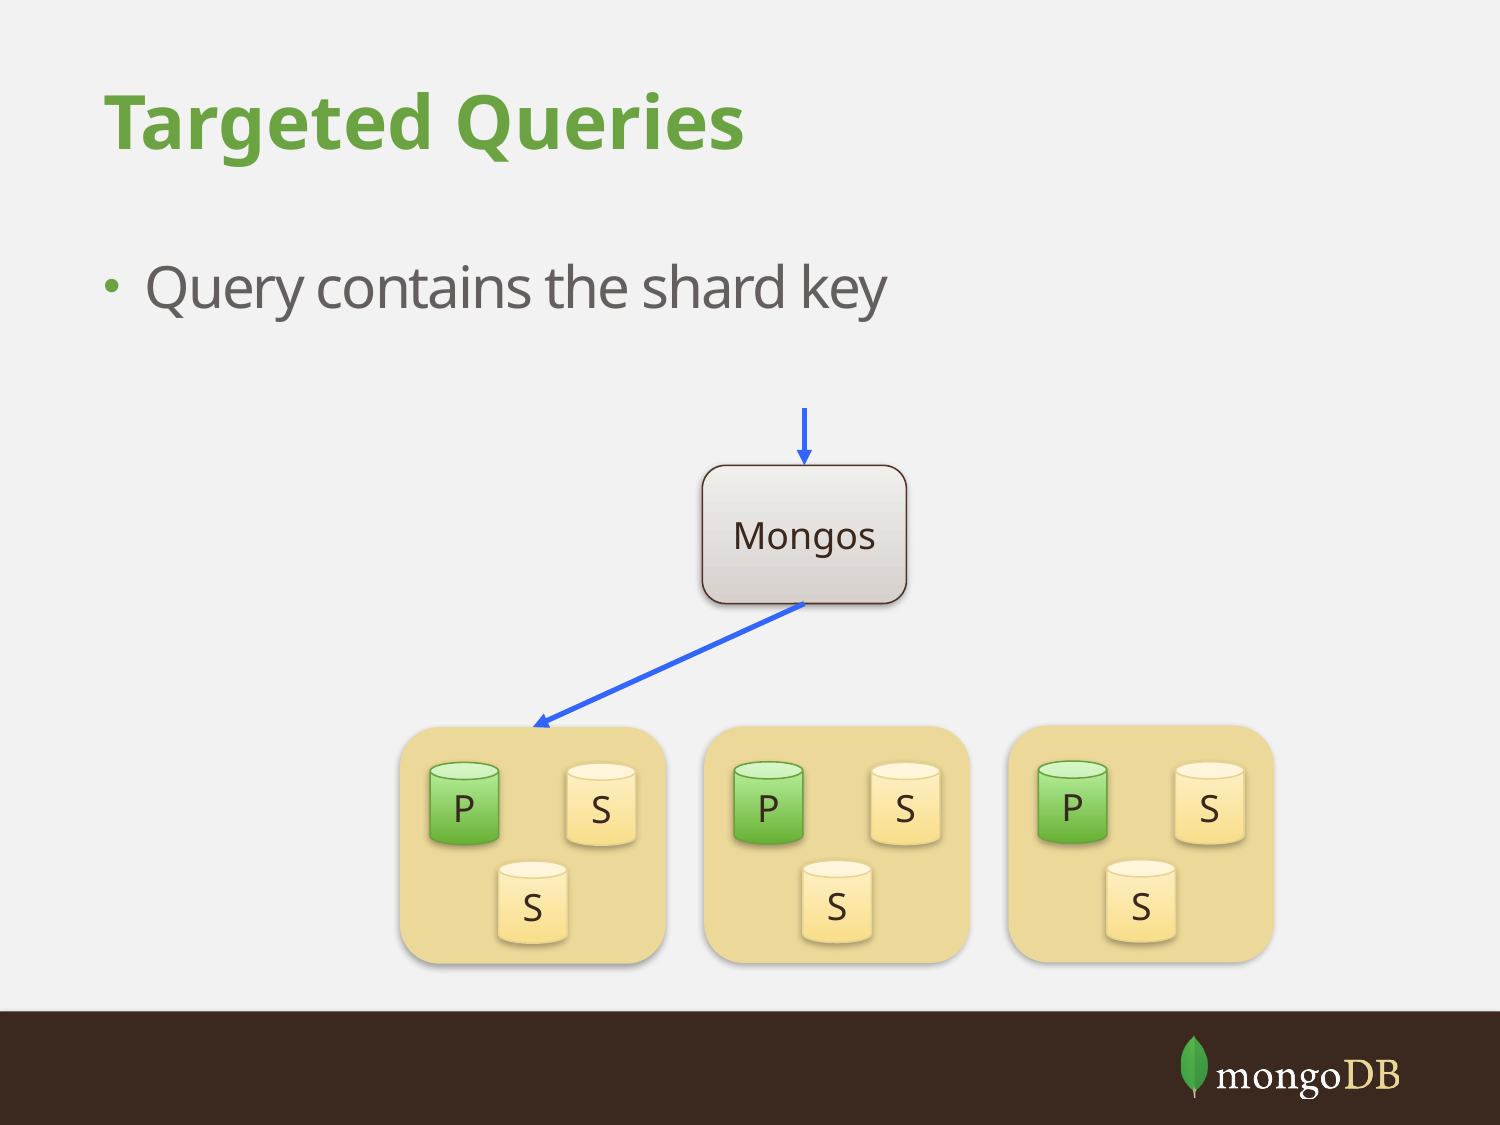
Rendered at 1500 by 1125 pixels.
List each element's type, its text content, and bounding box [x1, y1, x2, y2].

text_box Mongos [701, 464, 908, 605]
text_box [532, 603, 805, 728]
title Targeted Queries [103, 55, 1399, 195]
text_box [399, 725, 1275, 964]
list Query contains the shard key [103, 246, 1399, 964]
